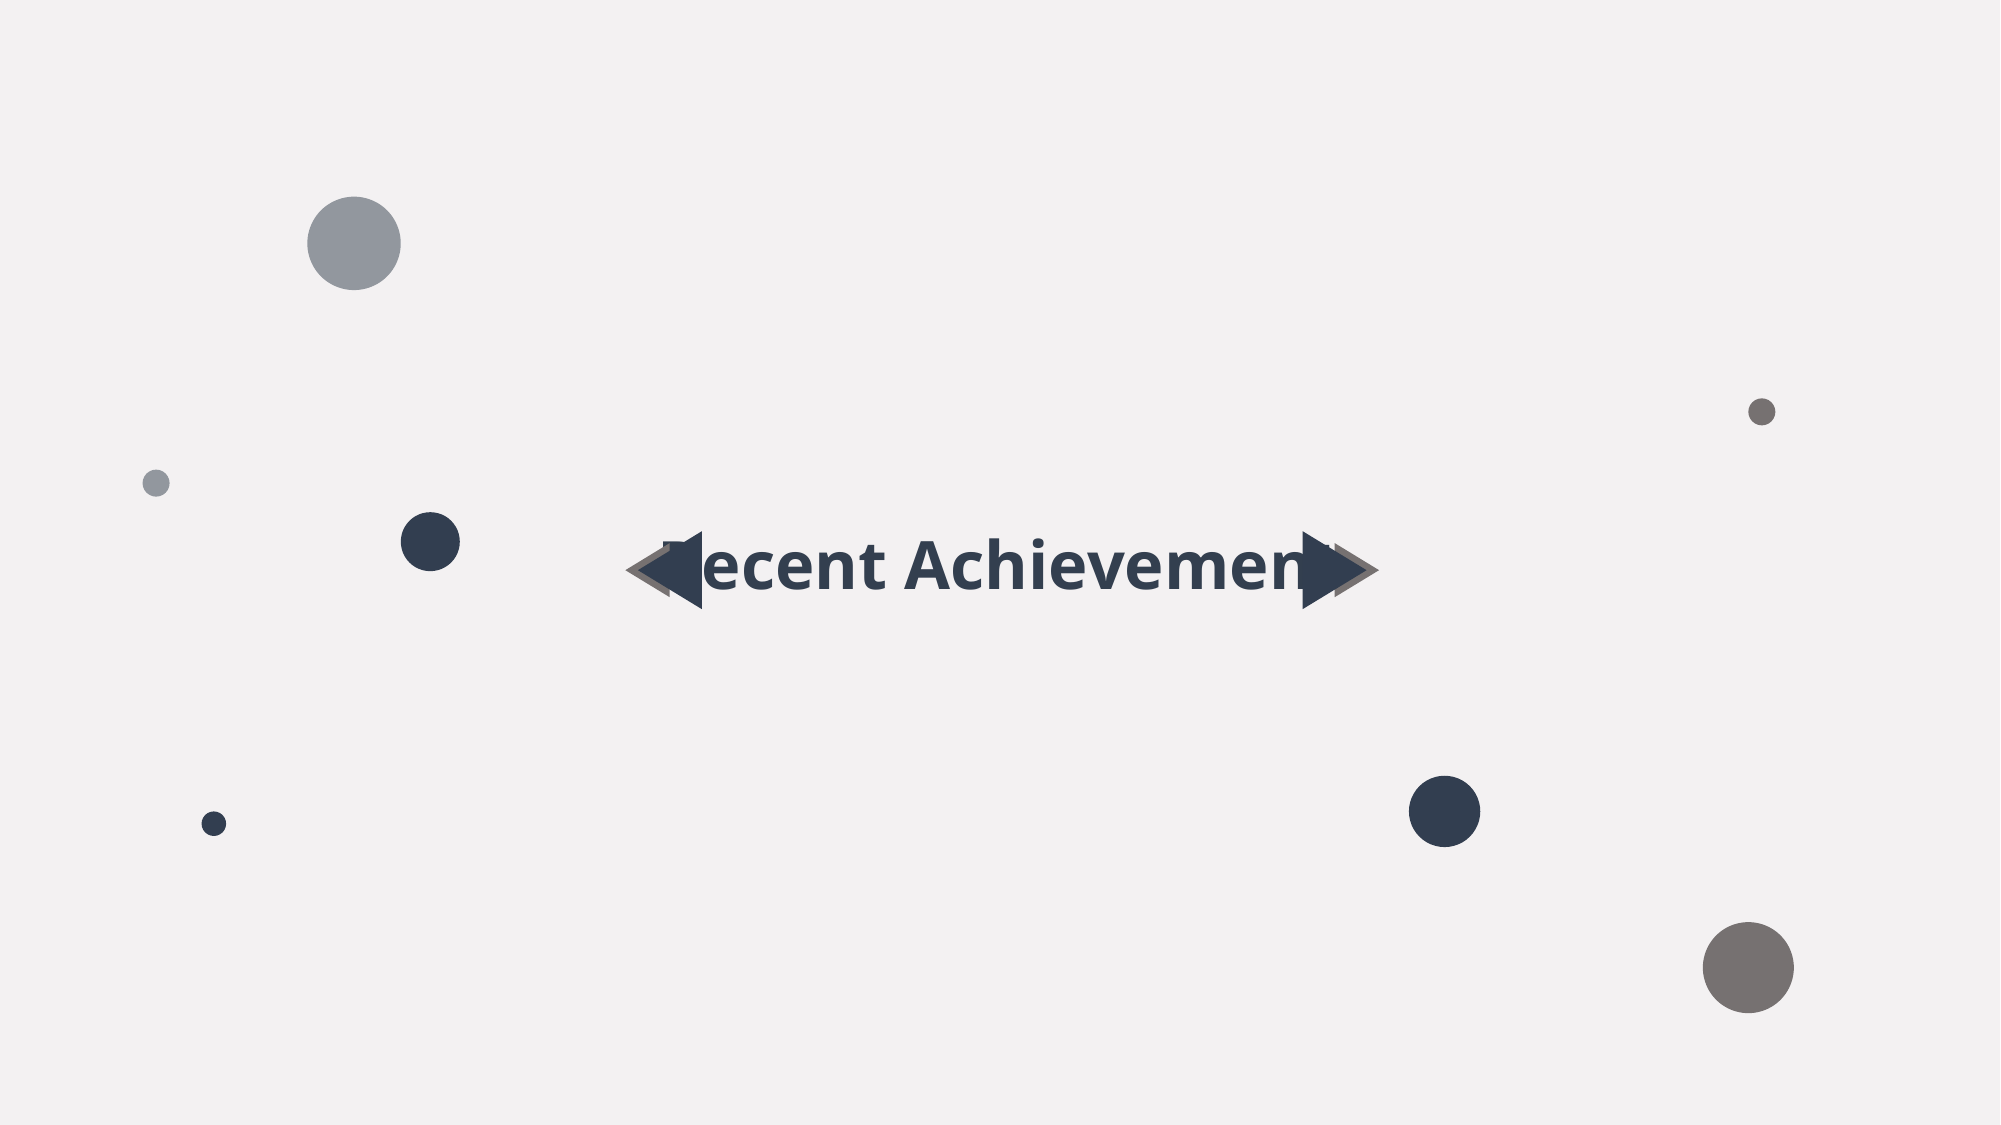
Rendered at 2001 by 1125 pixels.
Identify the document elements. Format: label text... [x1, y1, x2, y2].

text_box [306, 195, 402, 292]
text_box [625, 531, 702, 610]
text_box [1747, 397, 1777, 427]
text_box [141, 468, 171, 498]
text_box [1302, 531, 1380, 610]
text_box [200, 810, 228, 838]
text_box [1407, 774, 1482, 849]
text_box Recent Achievement [0, 0, 2000, 1125]
text_box [399, 511, 461, 573]
text_box [1701, 921, 1795, 1015]
